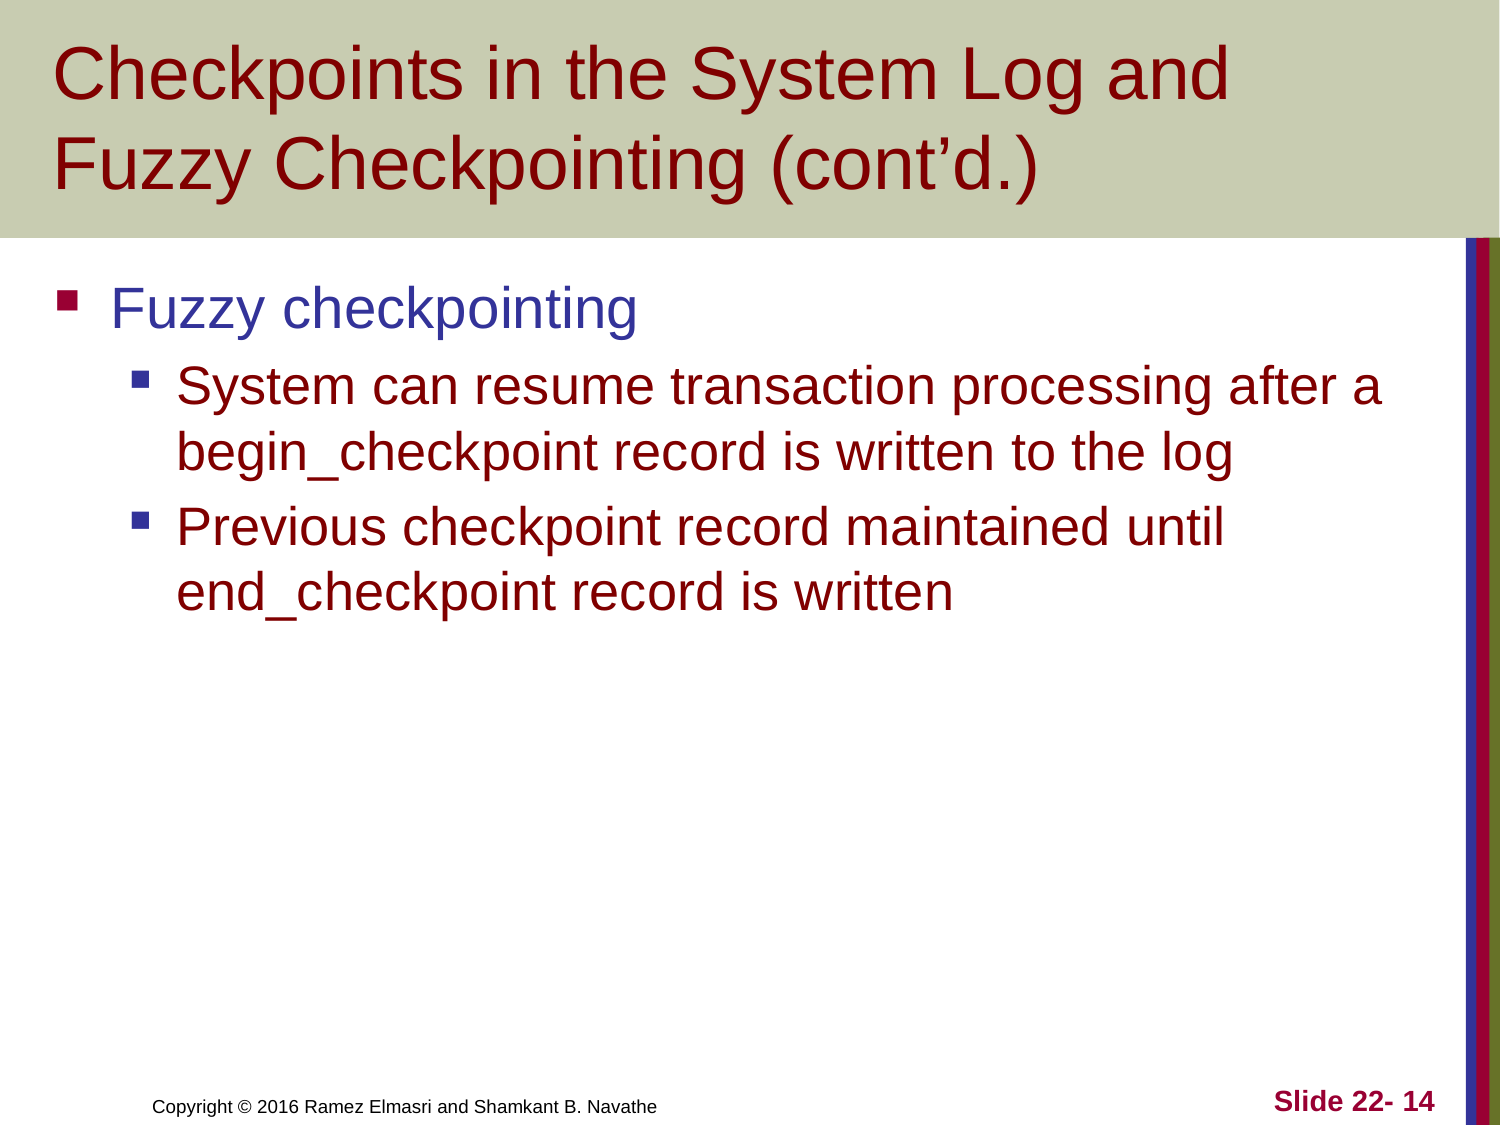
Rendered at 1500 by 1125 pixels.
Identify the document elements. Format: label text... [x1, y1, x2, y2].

slide_number Slide 22- 14 [1137, 1049, 1451, 1125]
title Checkpoints in the System Log and Fuzzy Checkpointing (cont’d.) [37, 49, 1317, 213]
list Fuzzy checkpointing System can resume transaction processing after a begin_checkpoint record is written to the log Previous checkpoint record maintained until end_checkpoint record is written [39, 262, 1400, 1013]
